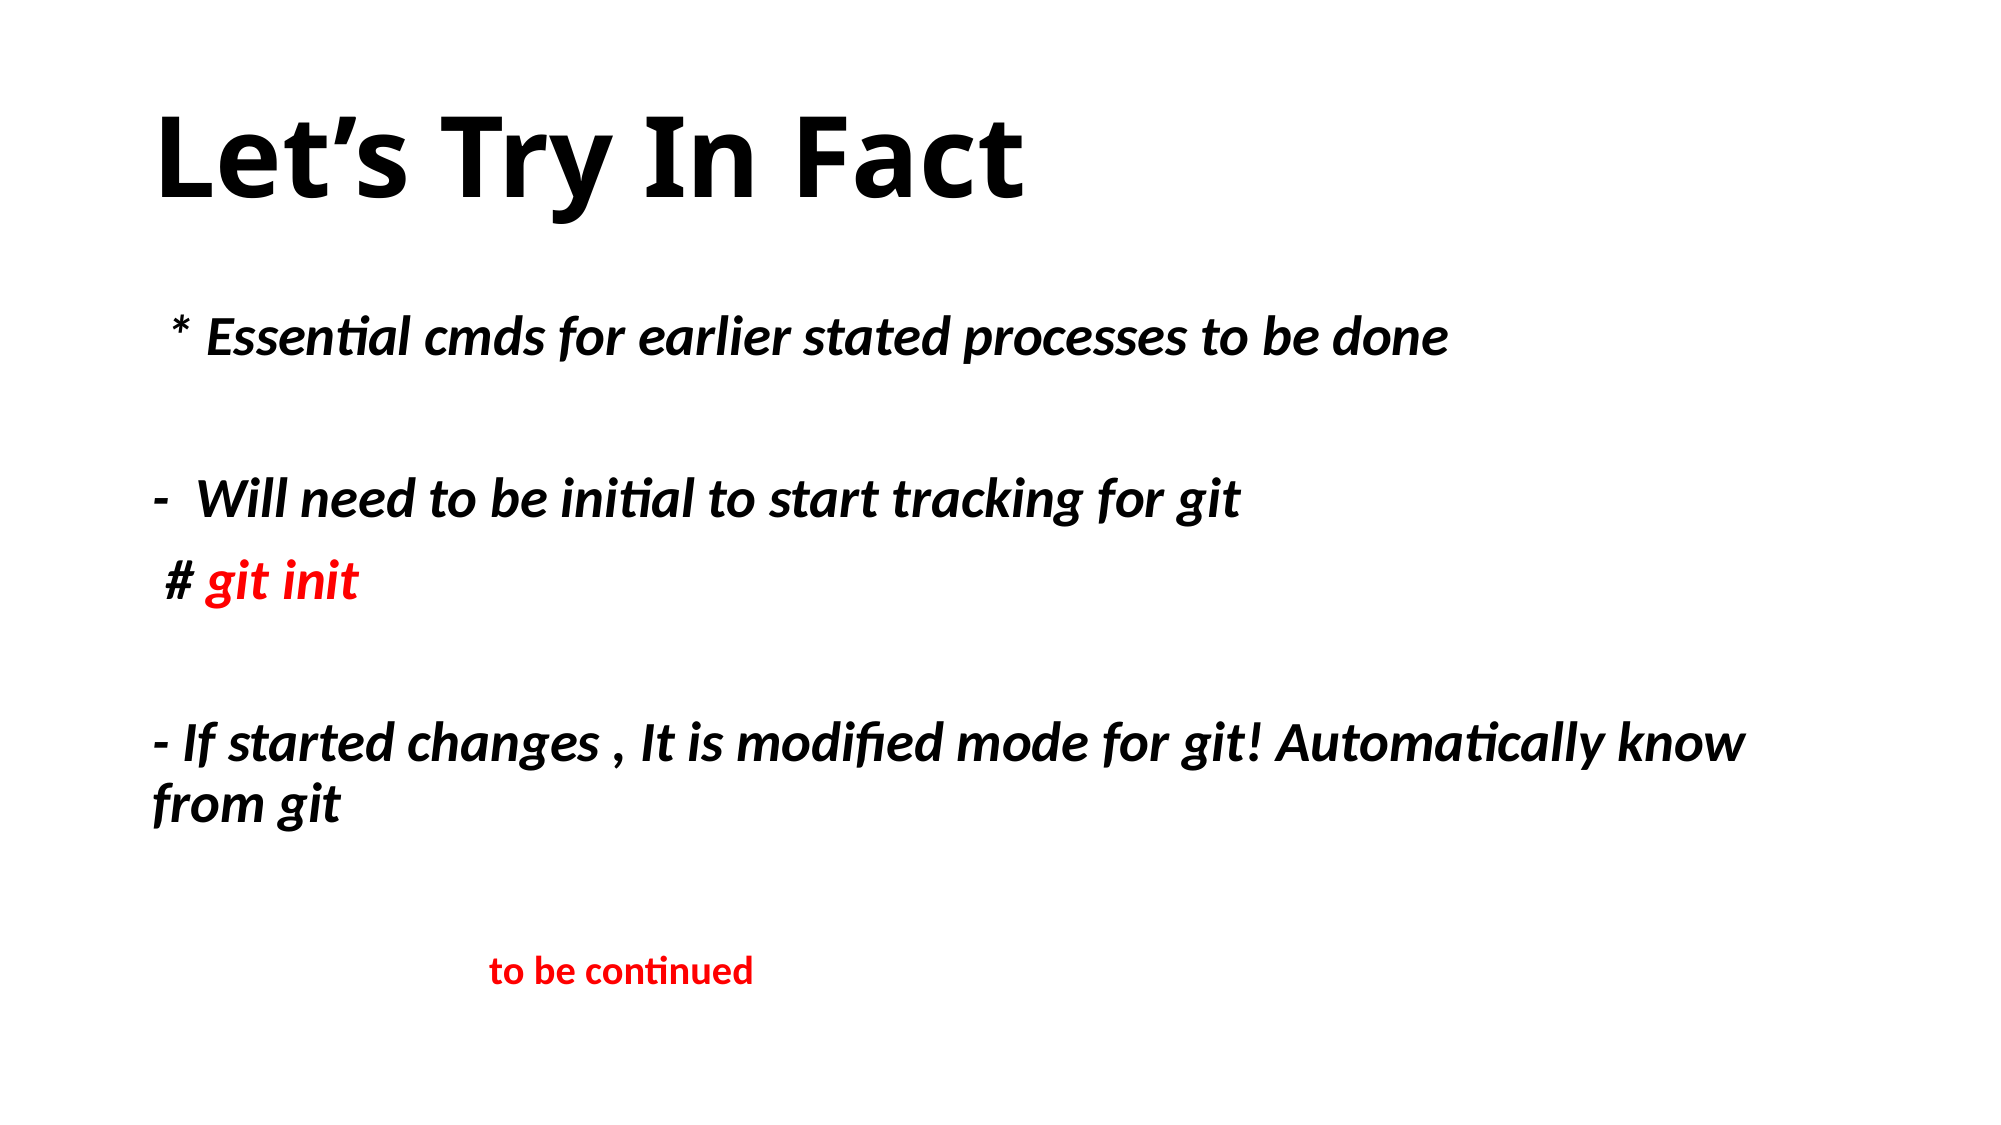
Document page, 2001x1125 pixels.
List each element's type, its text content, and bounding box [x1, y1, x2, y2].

title Let’s Try In Fact [137, 52, 1863, 271]
list * Essential cmds for earlier stated processes to be done - Will need to be initial to start tracking for git # git init - If started changes , It is modified mode for git! Automatically know from git to be continued [137, 299, 1863, 1014]
